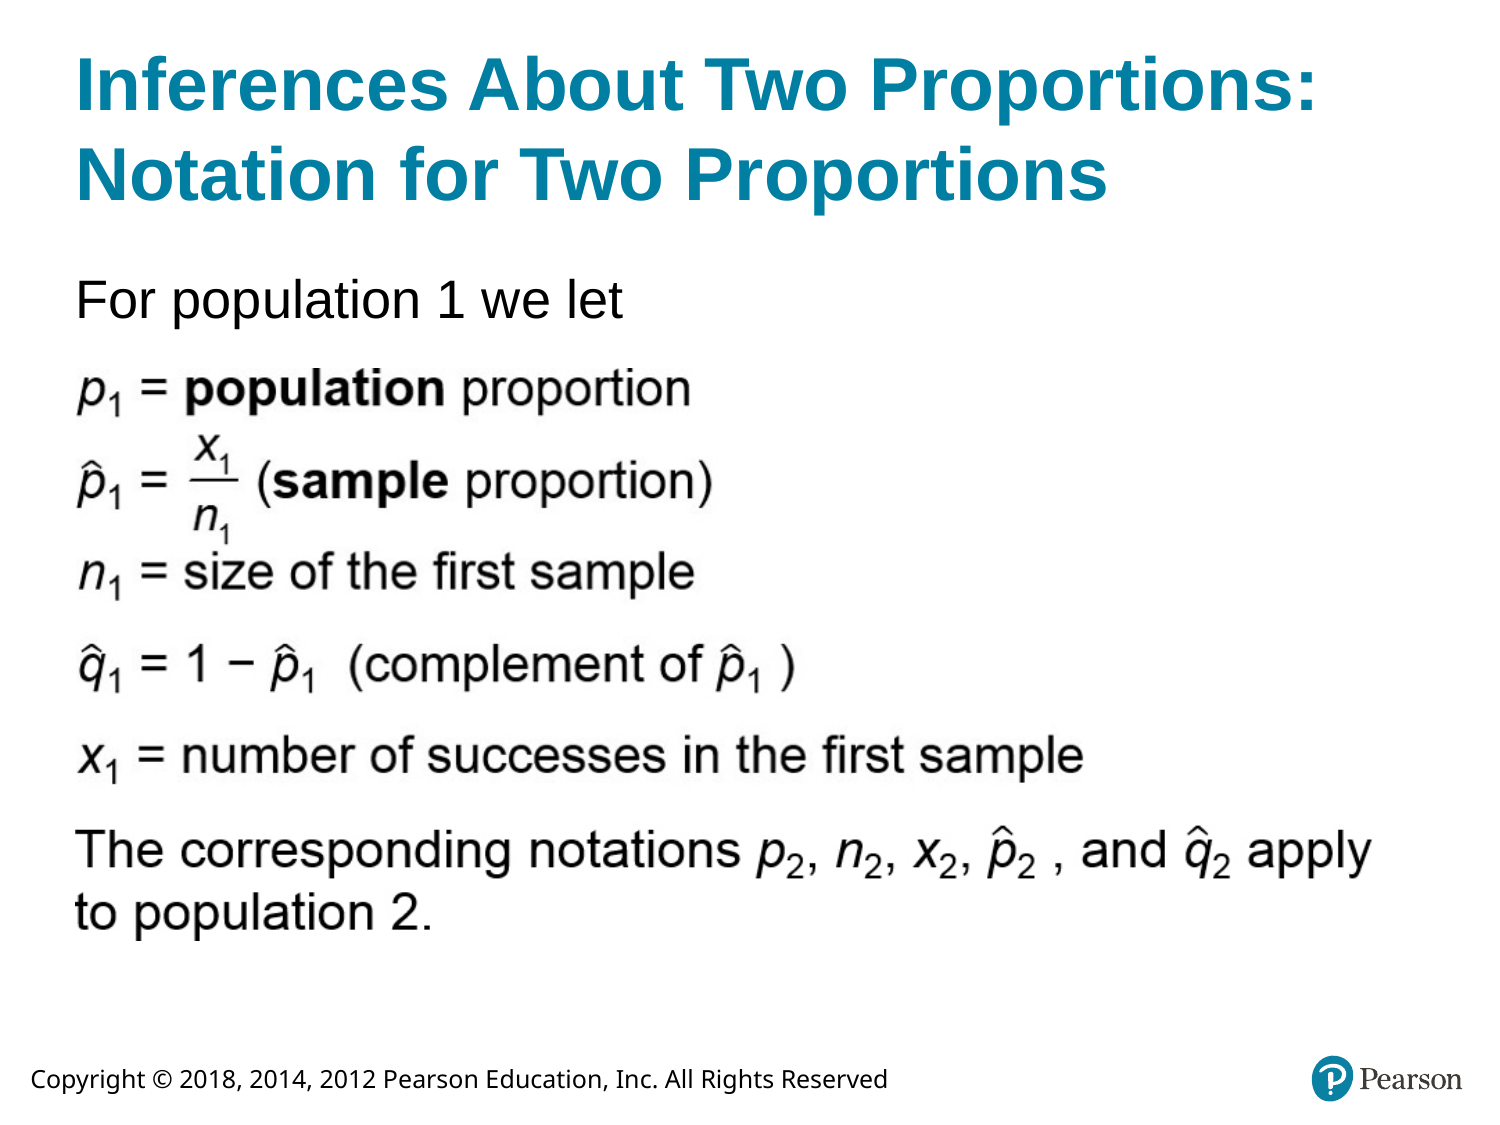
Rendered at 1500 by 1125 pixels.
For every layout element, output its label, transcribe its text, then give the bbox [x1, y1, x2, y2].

list For population 1 we let [75, 263, 1425, 320]
picture [74, 368, 1373, 942]
title Inferences About Two Proportions: Notation for Two Proportions [75, 35, 1425, 216]
